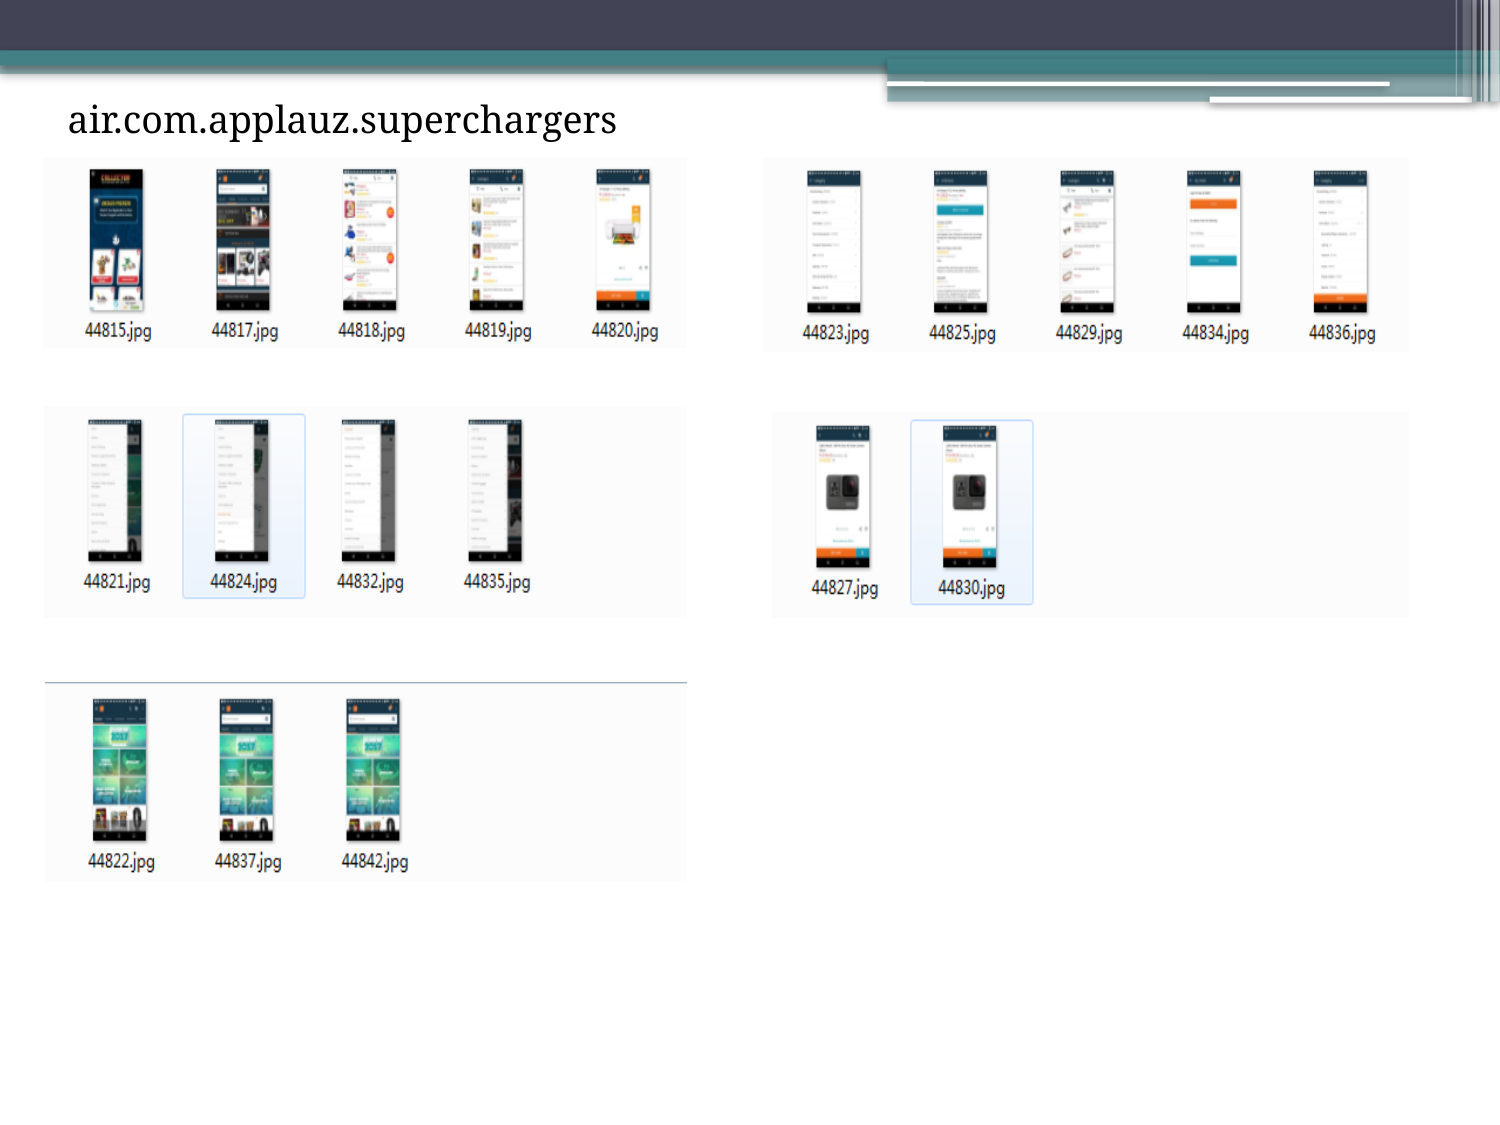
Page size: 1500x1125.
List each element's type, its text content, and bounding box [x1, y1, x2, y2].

picture [772, 412, 1410, 618]
picture [45, 682, 687, 882]
picture [44, 405, 687, 618]
text_box air.com.applauz.superchargers [53, 88, 633, 149]
picture [762, 157, 1410, 352]
picture [43, 157, 687, 349]
